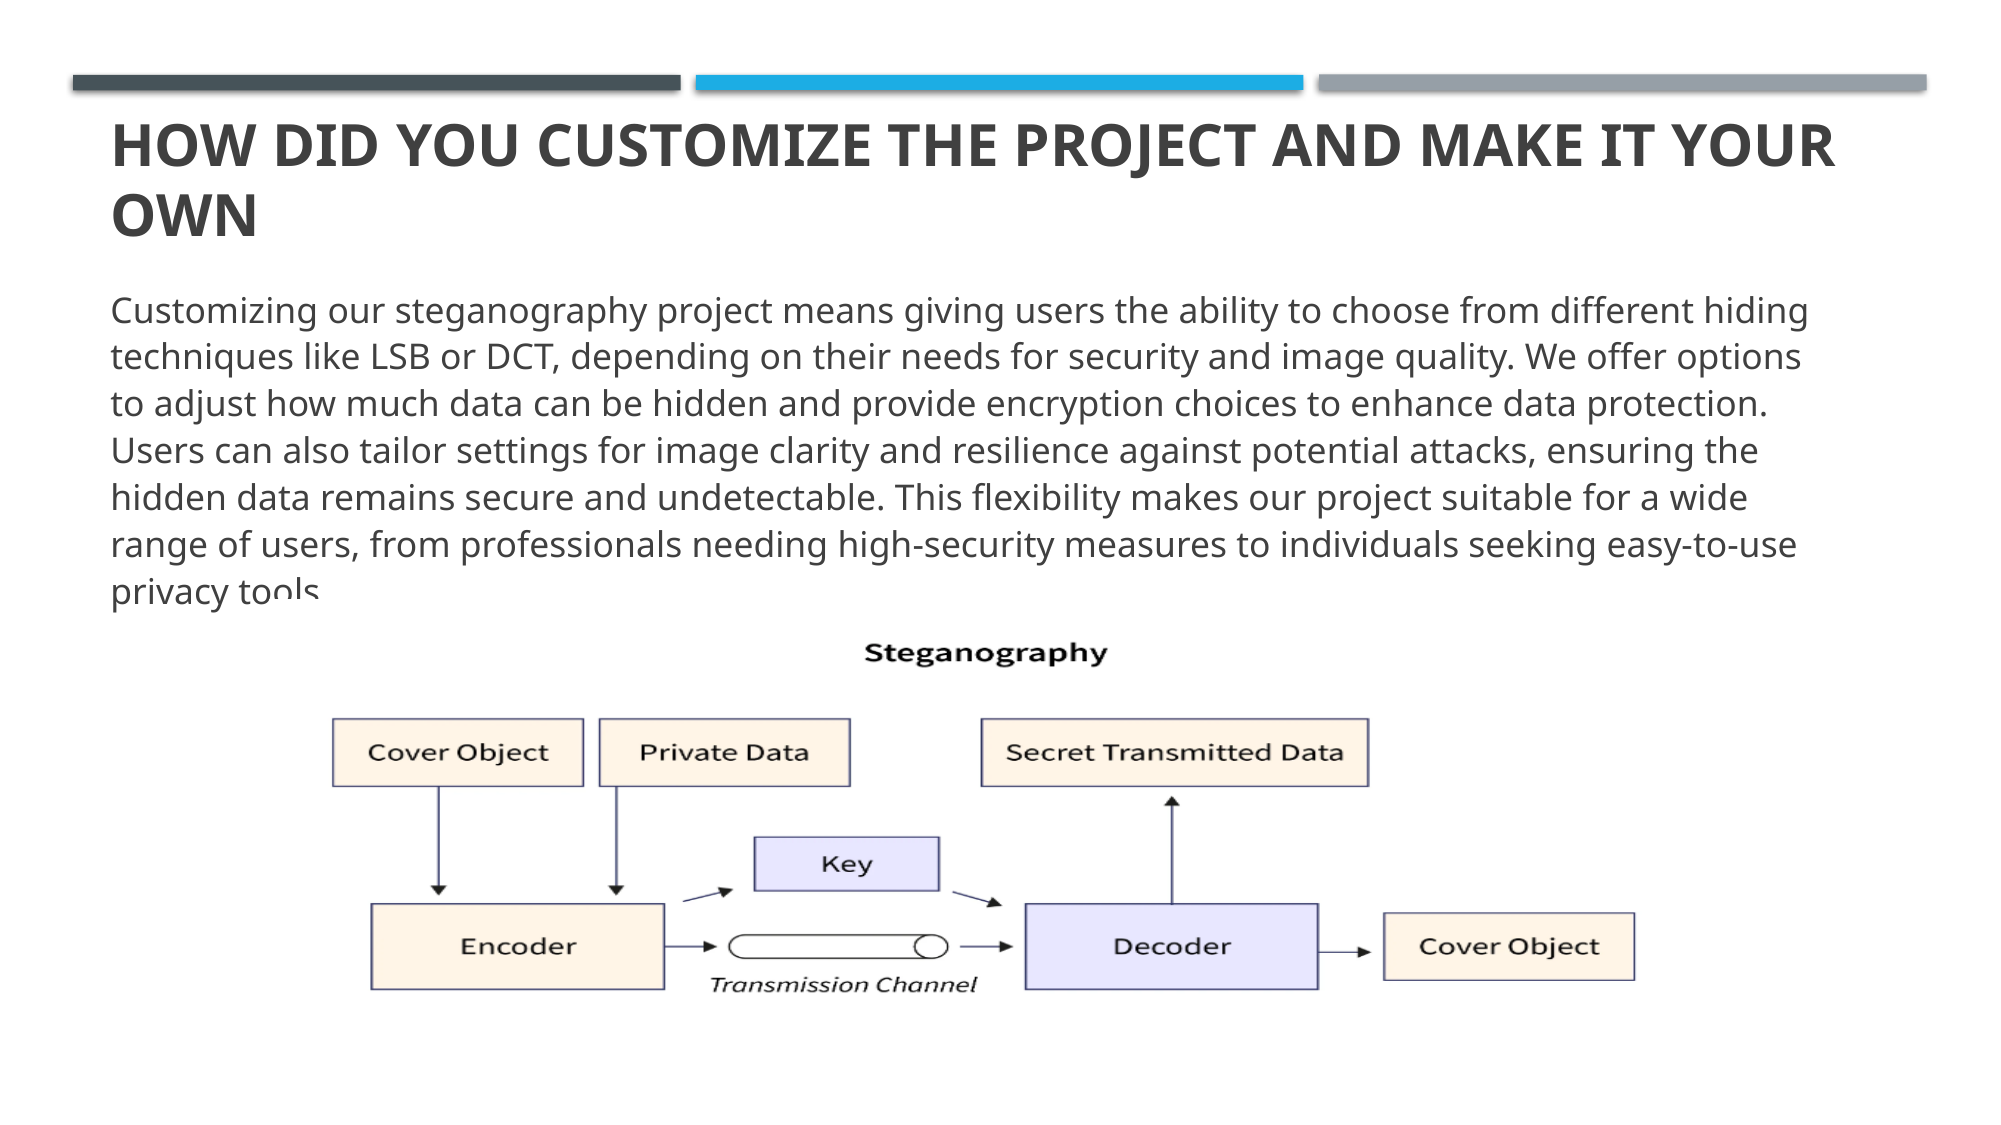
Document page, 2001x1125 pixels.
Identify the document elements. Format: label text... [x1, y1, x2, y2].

picture [268, 599, 1681, 1011]
title How did you customize the project and make it your own [95, 81, 1905, 276]
list Customizing our steganography project means giving users the ability to choose from different hiding techniques like LSB or DCT, depending on their needs for security and image quality. We offer options to adjust how much data can be hidden and provide encryption choices to enhance data protection. Users can also tailor settings for image clarity and resilience against potential attacks, ensuring the hidden data remains secure and undetectable. This flexibility makes our project suitable for a wide range of users, from professionals needing high-security measures to individuals seeking easy-to-use privacy tools. [95, 276, 1855, 622]
